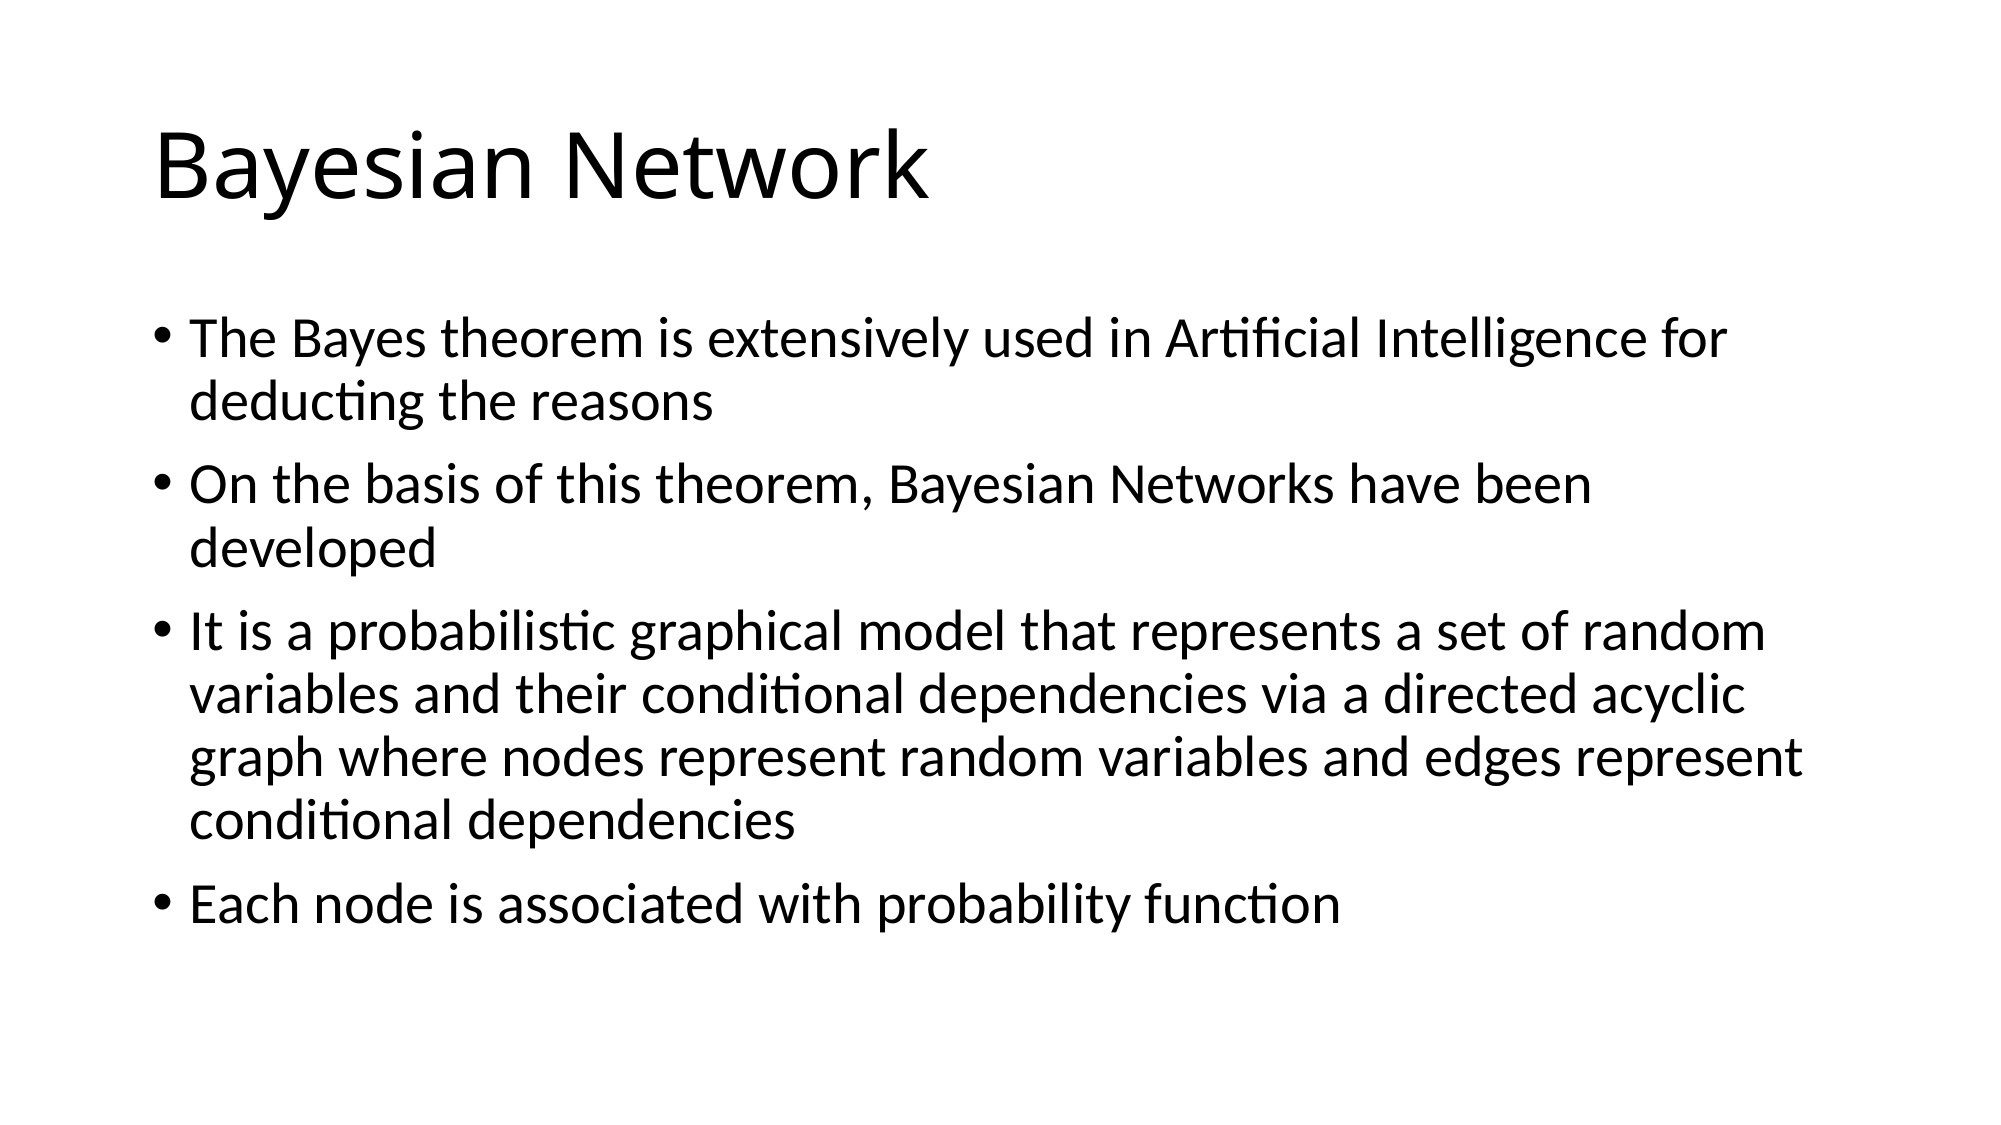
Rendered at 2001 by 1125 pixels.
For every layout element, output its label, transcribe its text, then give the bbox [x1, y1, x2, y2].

title Bayesian Network [137, 59, 1863, 278]
list The Bayes theorem is extensively used in Artificial Intelligence for deducting the reasons On the basis of this theorem, Bayesian Networks have been developed It is a probabilistic graphical model that represents a set of random variables and their conditional dependencies via a directed acyclic graph where nodes represent random variables and edges represent conditional dependencies Each node is associated with probability function [137, 299, 1863, 1014]
